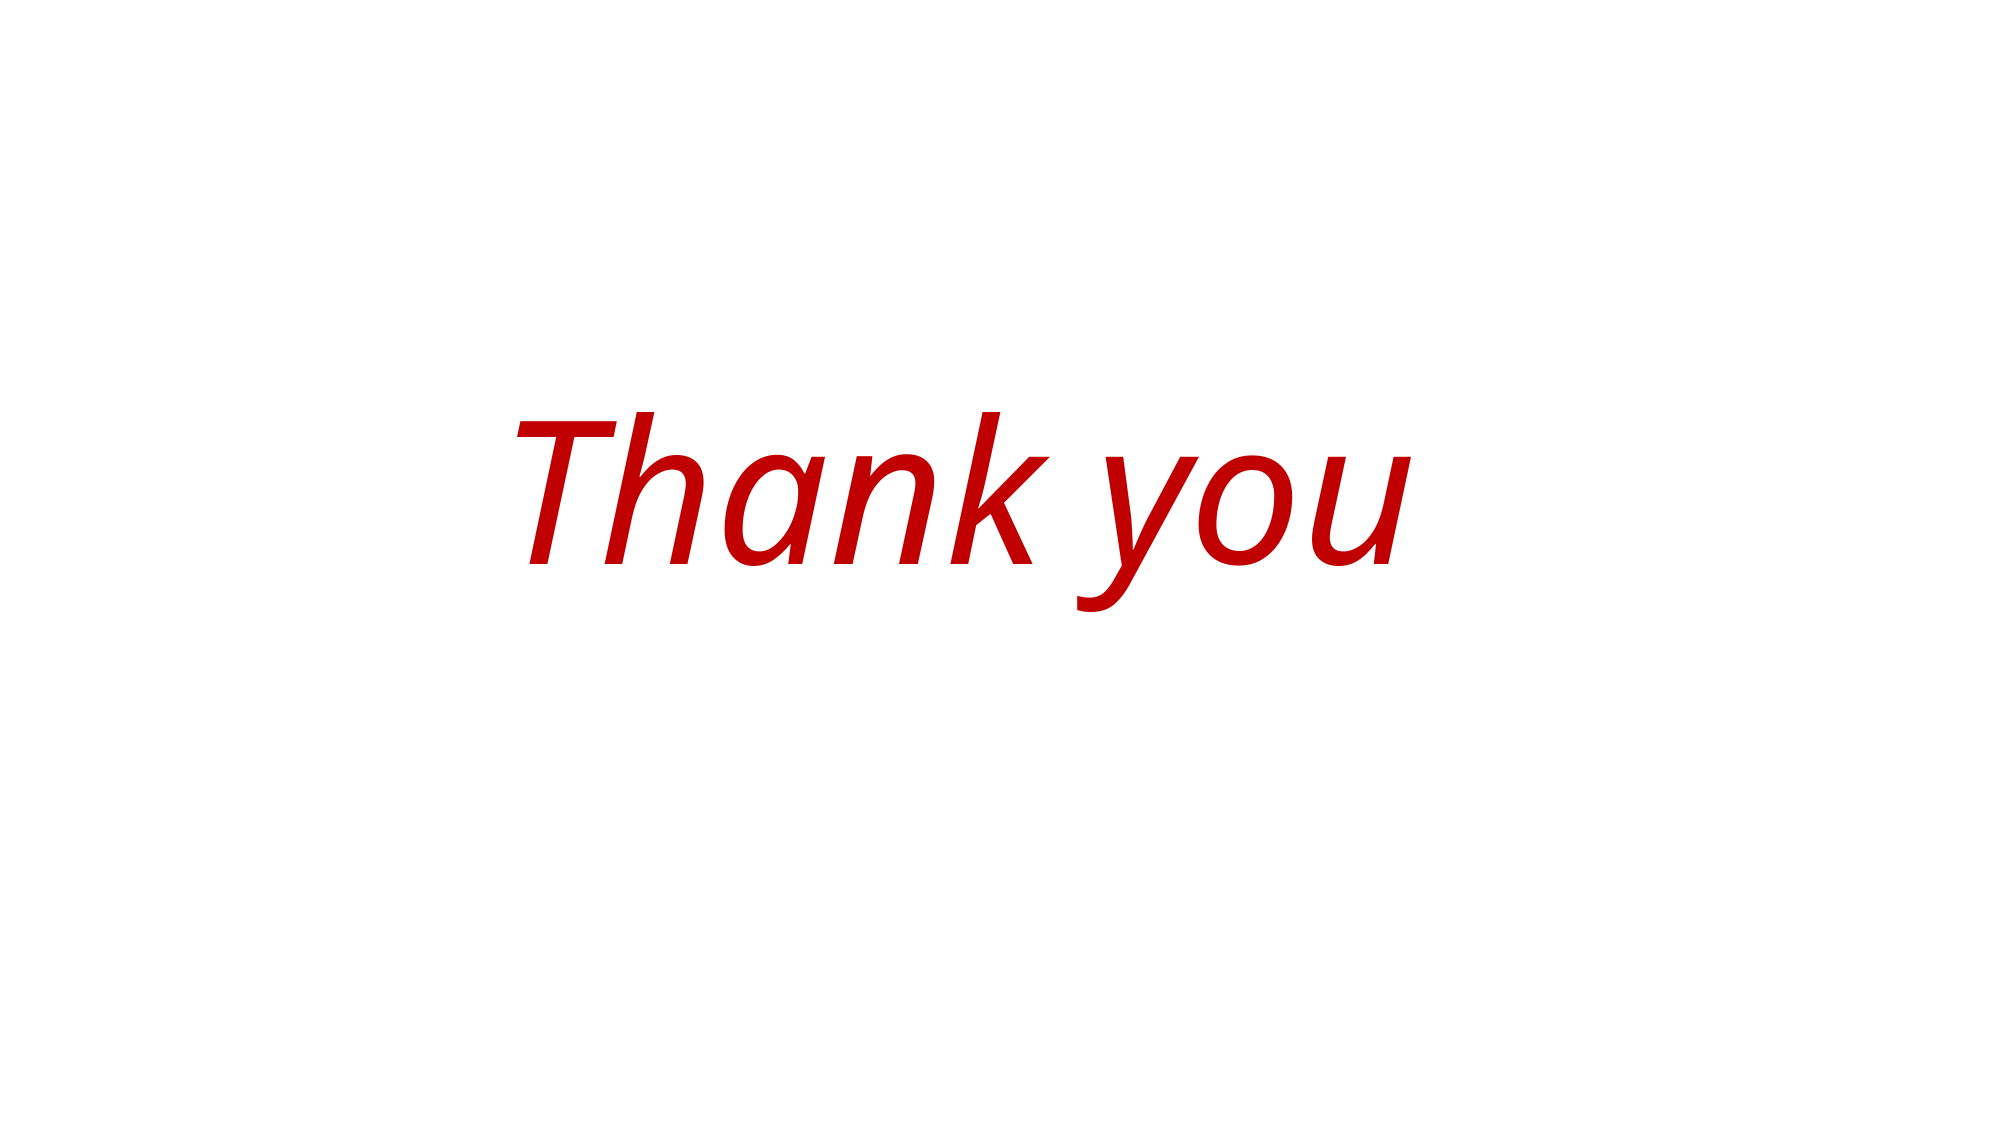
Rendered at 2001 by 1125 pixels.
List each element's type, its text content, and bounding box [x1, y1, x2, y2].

text_box Thank you [484, 357, 1485, 612]
